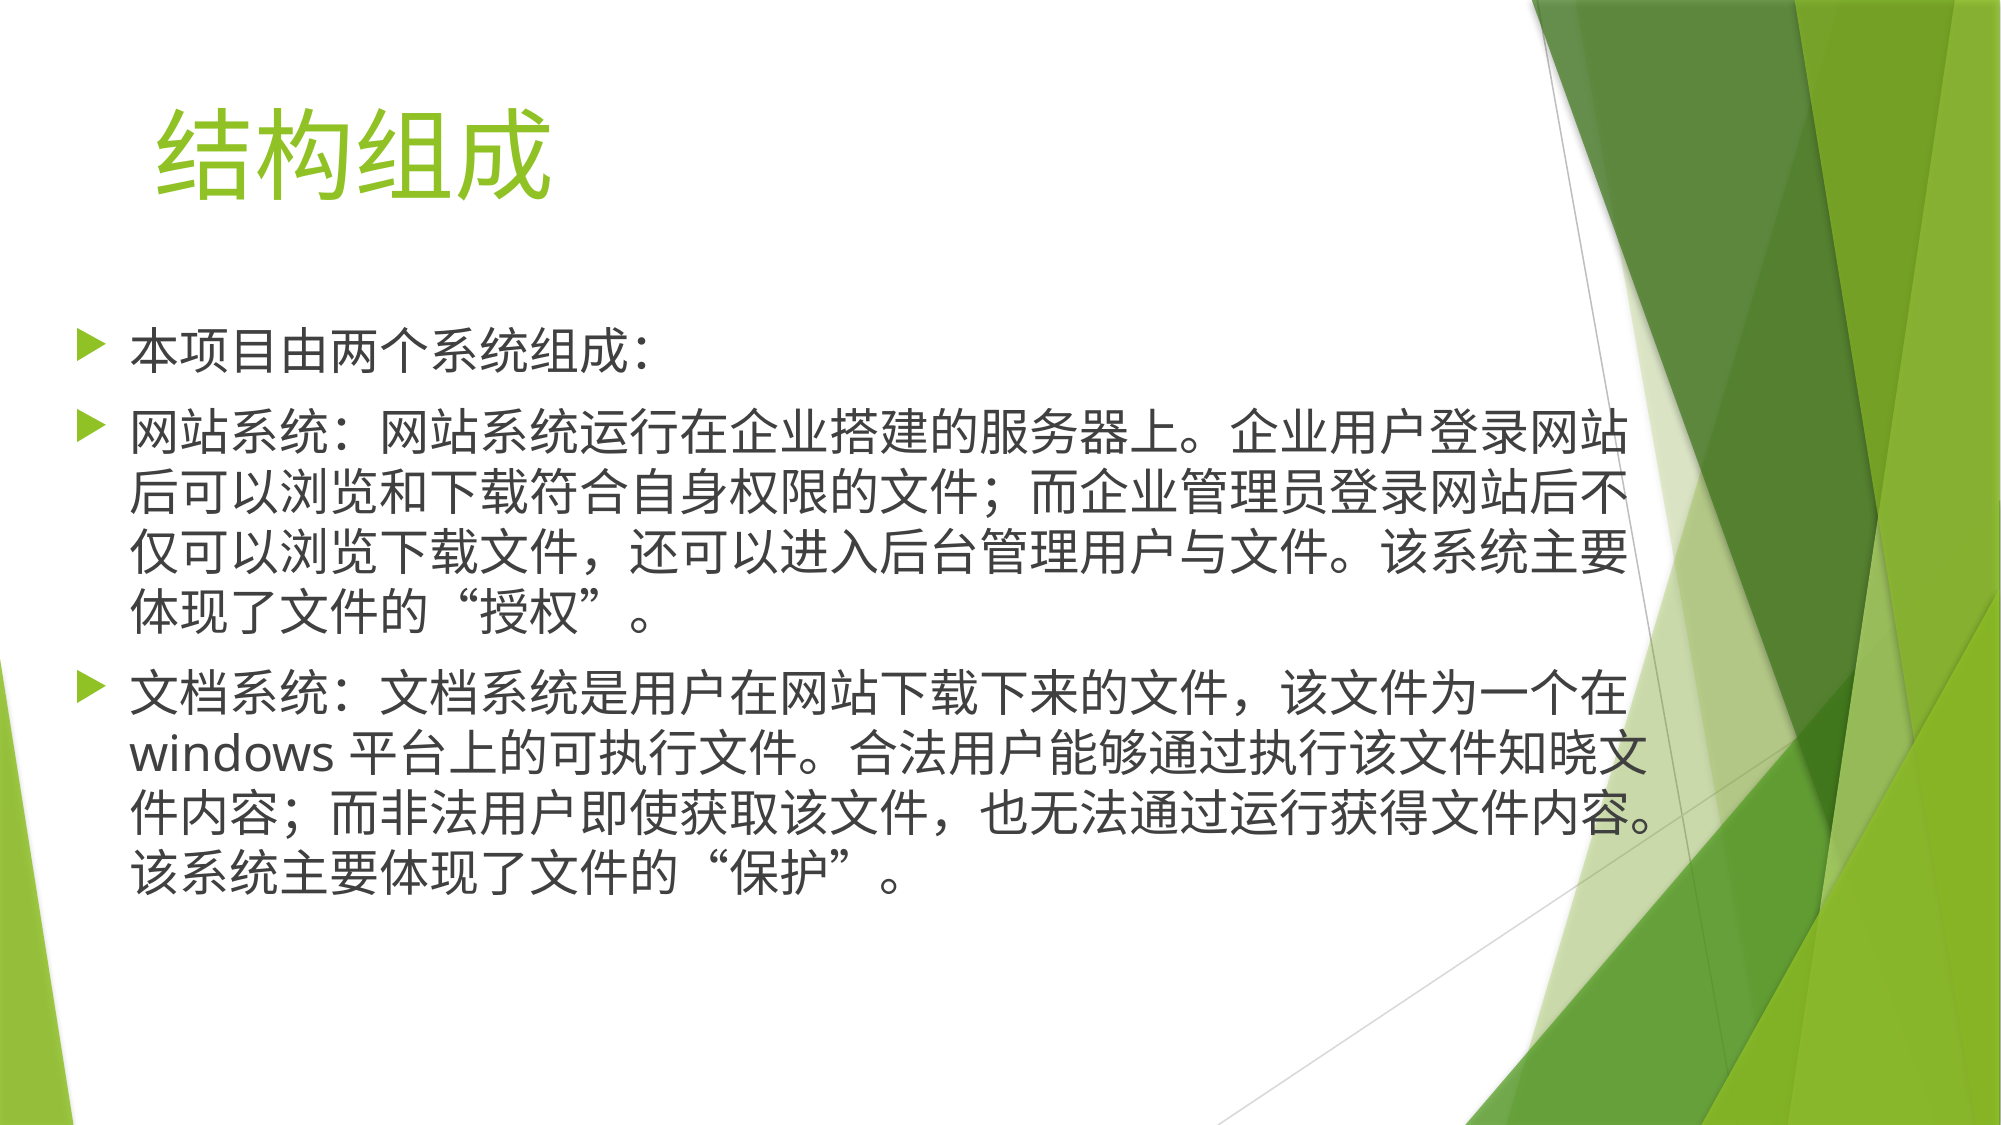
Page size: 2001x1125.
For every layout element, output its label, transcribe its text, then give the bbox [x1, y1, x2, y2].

list 本项目由两个系统组成： 网站系统：网站系统运行在企业搭建的服务器上。企业用户登录网站后可以浏览和下载符合自身权限的文件；而企业管理员登录网站后不仅可以浏览下载文件，还可以进入后台管理用户与文件。该系统主要体现了文件的“授权”。 文档系统：文档系统是用户在网站下载下来的文件，该文件为一个在windows平台上的可执行文件。合法用户能够通过执行该文件知晓文件内容；而非法用户即使获取该文件，也无法通过运行获得文件内容。该系统主要体现了文件的“保护”。 [58, 312, 1672, 1030]
title 结构组成 [139, 85, 1672, 248]
